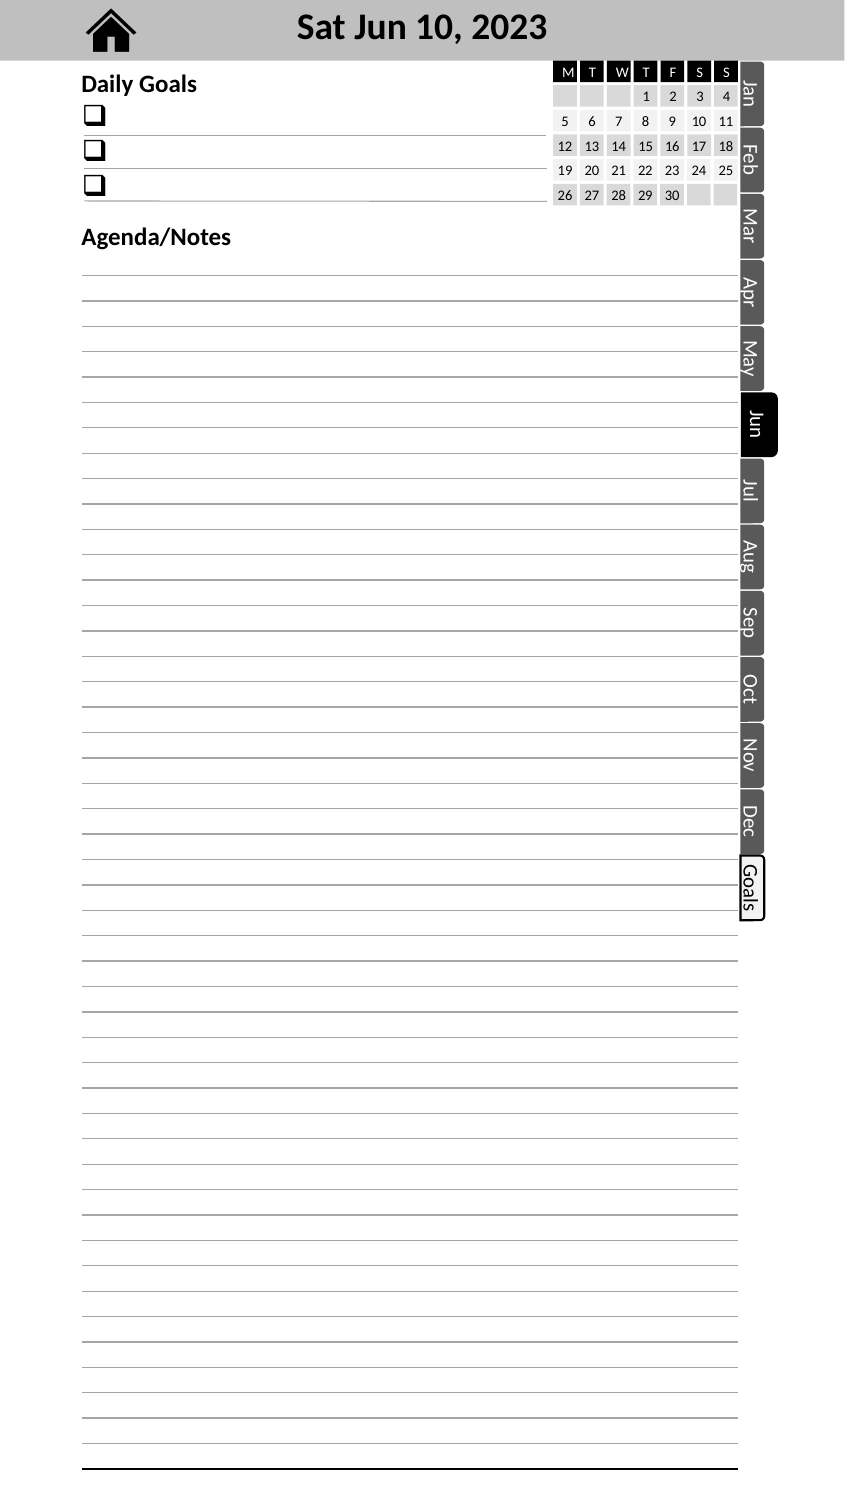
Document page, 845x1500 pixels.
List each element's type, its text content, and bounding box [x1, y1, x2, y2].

picture [82, 1, 140, 59]
list Sat Jun 10, 2023 [190, 0, 655, 61]
